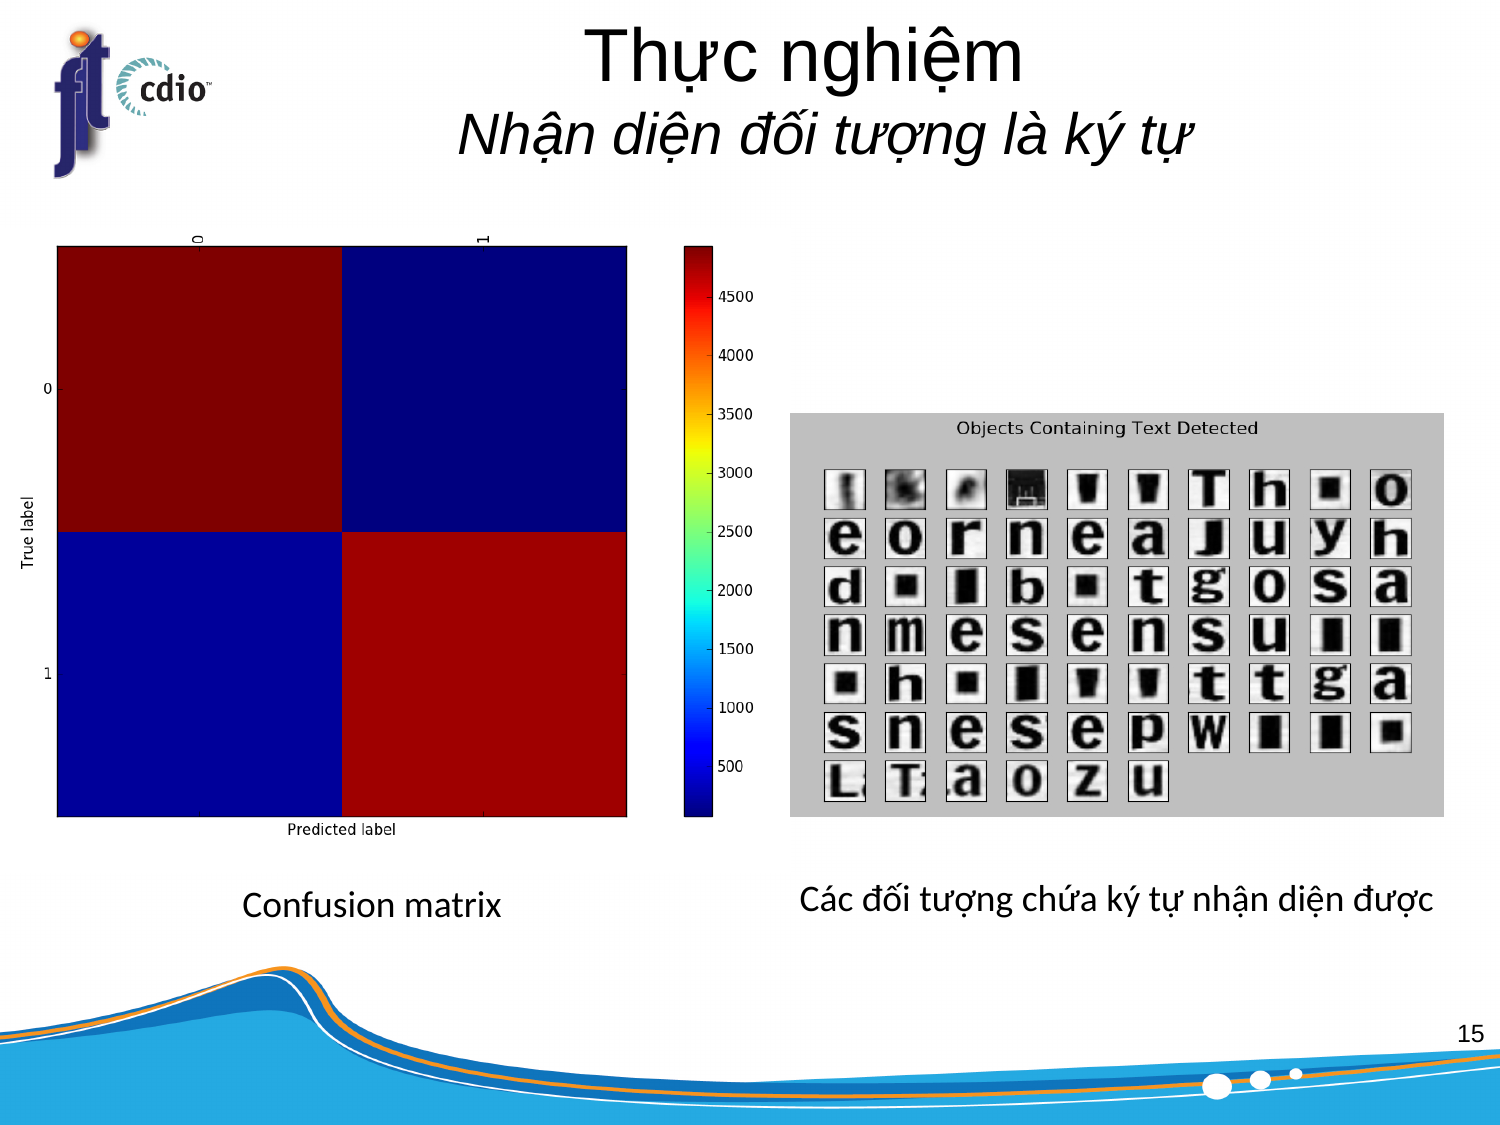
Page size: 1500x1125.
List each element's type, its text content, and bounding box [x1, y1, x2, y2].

text_box Confusion matrix [19, 882, 725, 932]
slide_number 15 [1149, 1002, 1500, 1063]
title Thực nghiệm Nhận diện đối tượng là ký tự [226, 6, 1425, 166]
text_box Các đối tượng chứa ký tự nhận diện được [764, 866, 1470, 927]
picture [0, 0, 1500, 1125]
